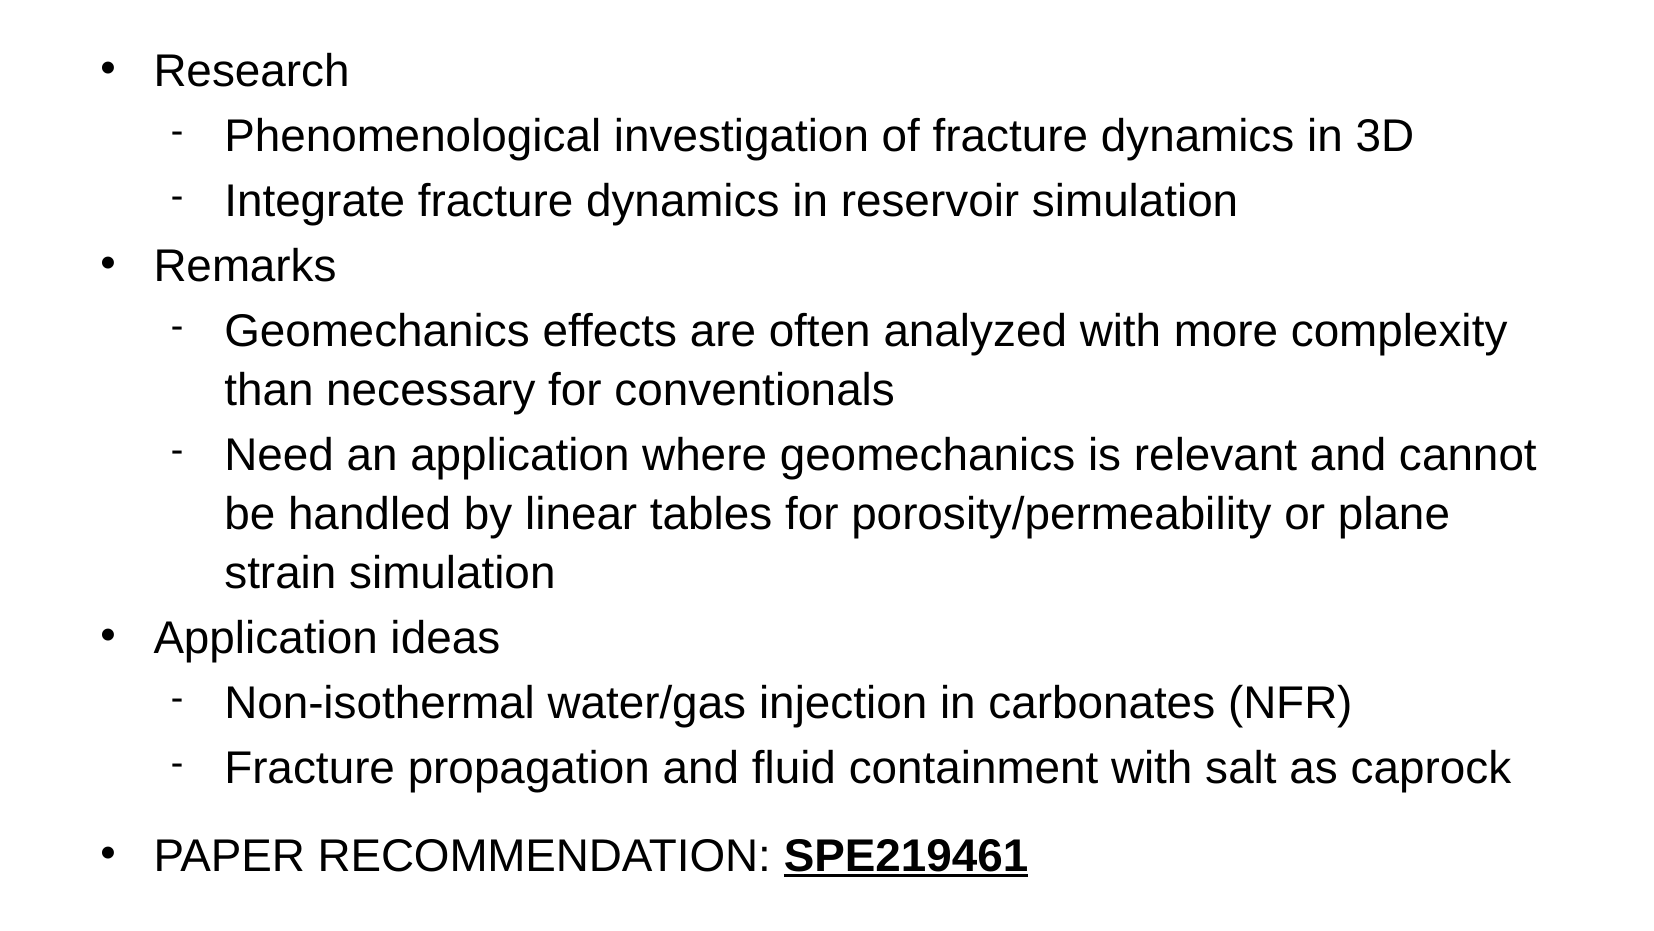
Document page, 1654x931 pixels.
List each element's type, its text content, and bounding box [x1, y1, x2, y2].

list Research Phenomenological investigation of fracture dynamics in 3D Integrate fracture dynamics in reservoir simulation Remarks Geomechanics effects are often analyzed with more complexity than necessary for conventionals Need an application where geomechanics is relevant and cannot be handled by linear tables for porosity/permeability or plane strain simulation Application ideas Non-isothermal water/gas injection in carbonates (NFR) Fracture propagation and fluid containment with salt as caprock PAPER RECOMMENDATION: SPE219461 [82, 37, 1571, 900]
